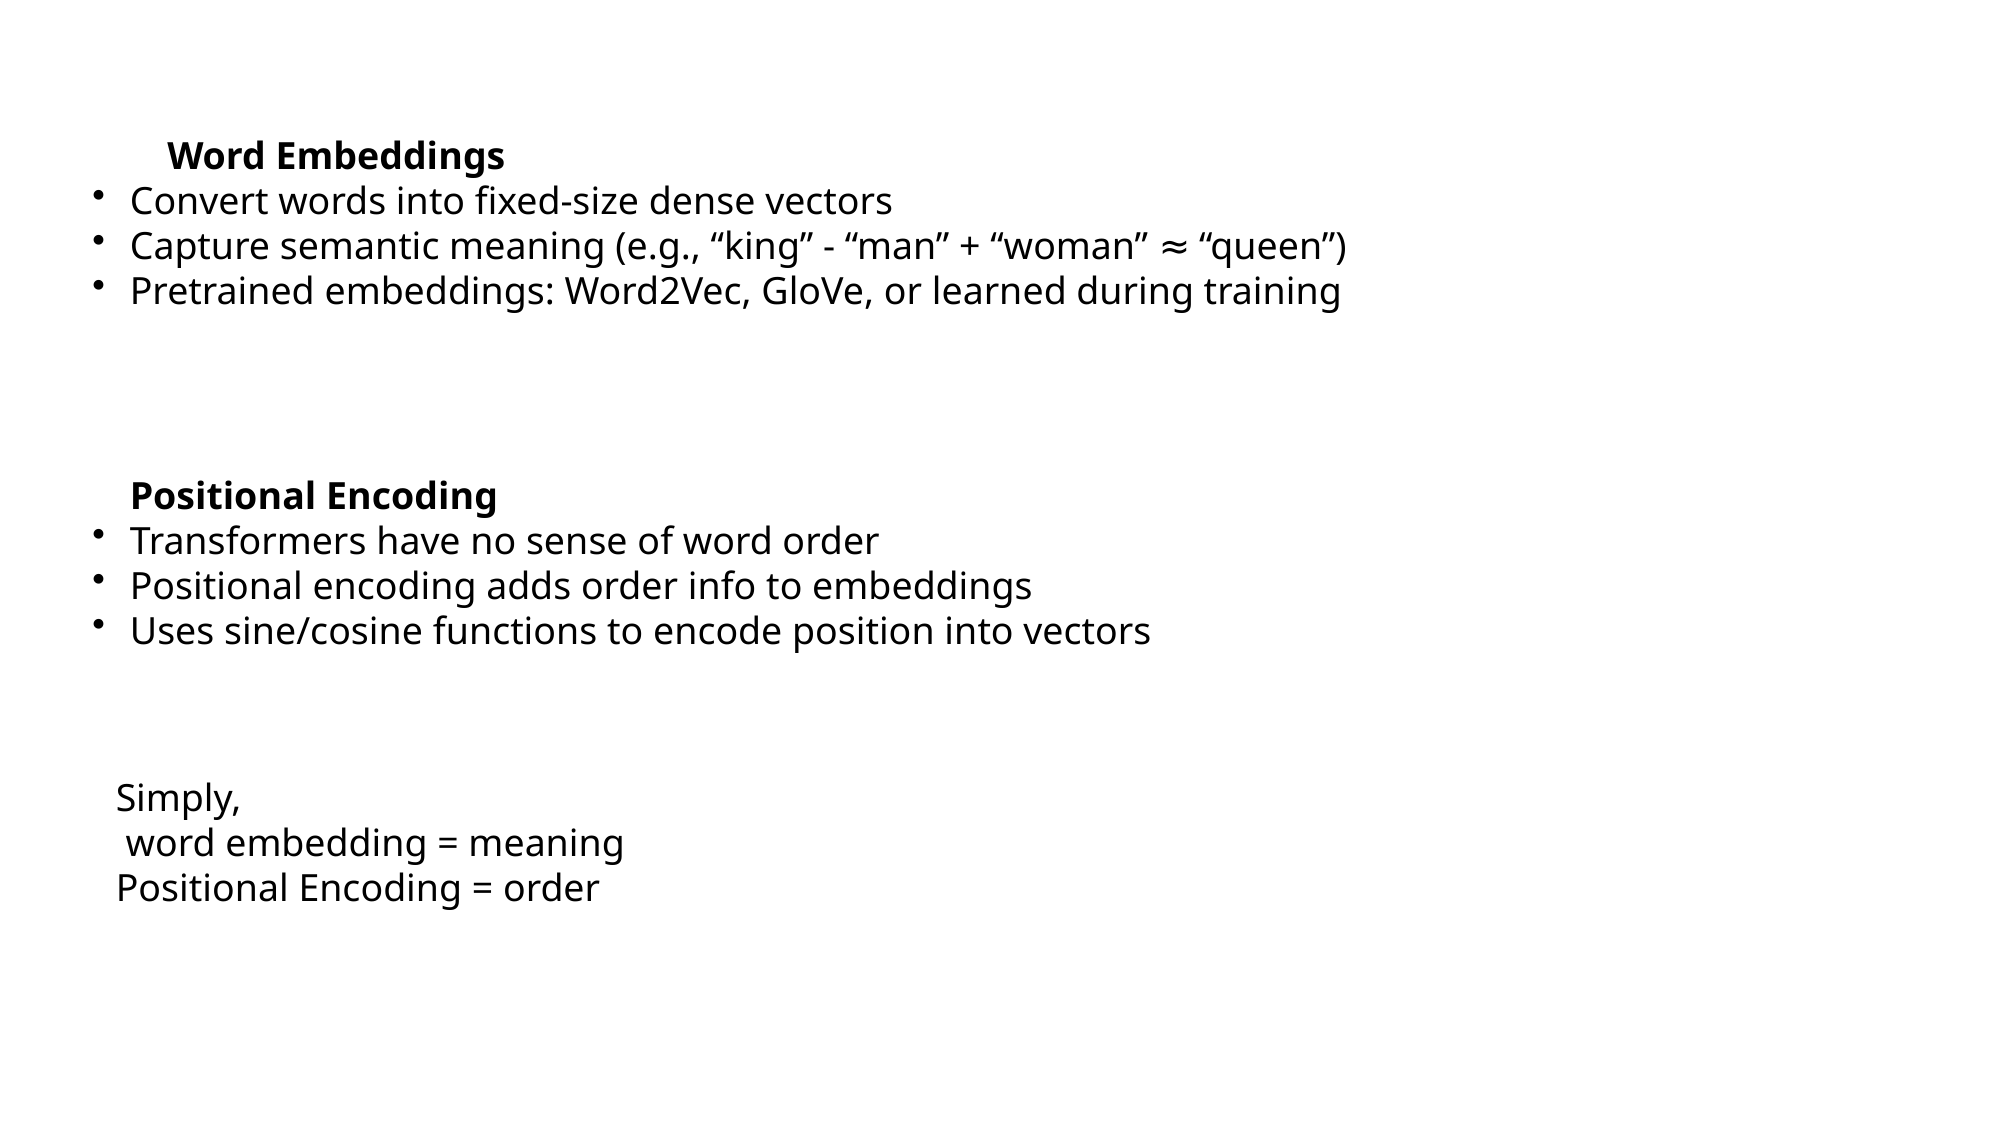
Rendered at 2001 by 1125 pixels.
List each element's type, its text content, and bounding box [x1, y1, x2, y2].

text_box Positional Encoding​ Transformers have no sense of word order​ Positional encoding adds order info to embeddings​ Uses sine/cosine functions to encode position into vectors​ [77, 464, 1296, 660]
text_box Word Embeddings Convert words into fixed-size dense vectors Capture semantic meaning (e.g., “king” - “man” + “woman” ≈ “queen”) Pretrained embeddings: Word2Vec, GloVe, or learned during training [77, 124, 1491, 320]
text_box Simply, word embedding = meaning Positional Encoding = order [100, 766, 1185, 917]
